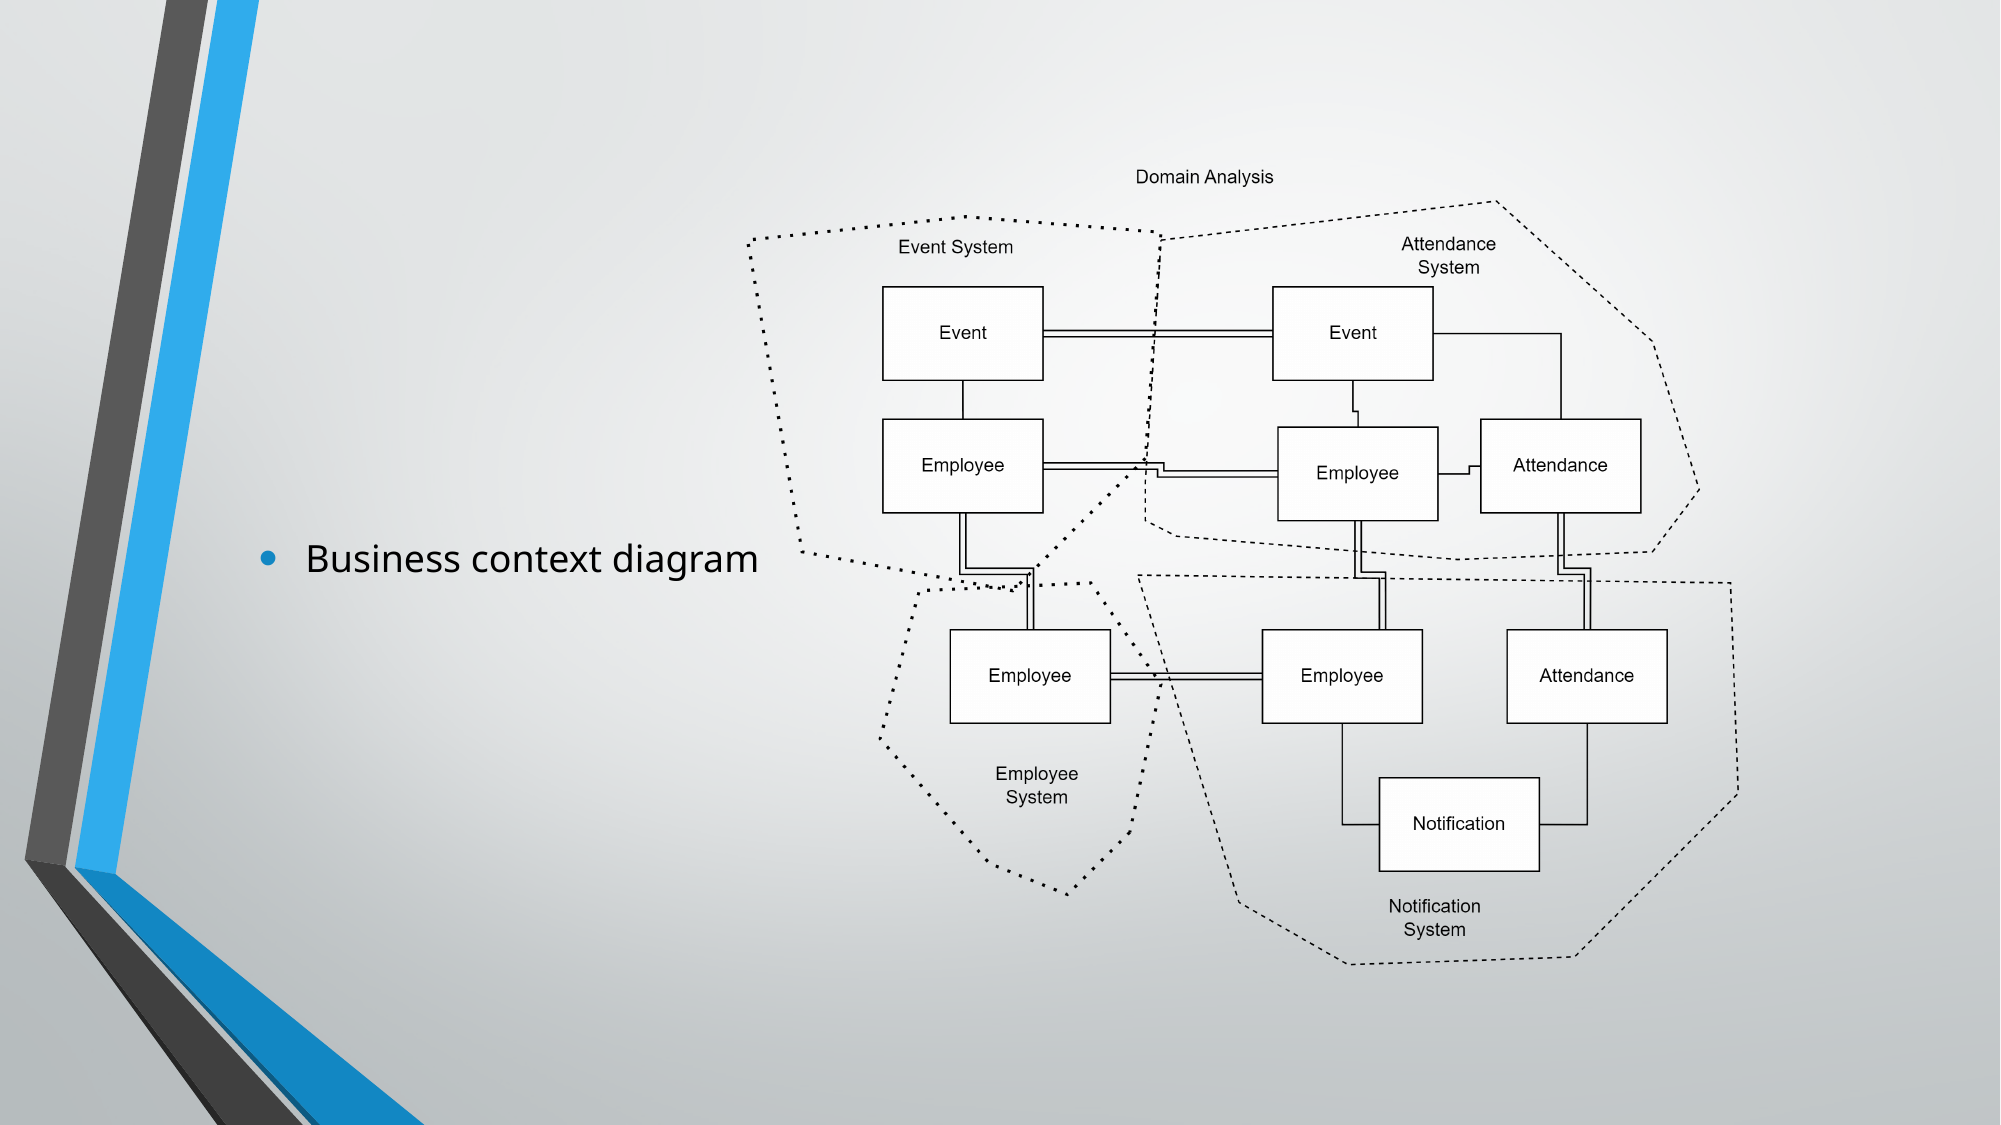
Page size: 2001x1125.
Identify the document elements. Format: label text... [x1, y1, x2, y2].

list Business context diagram [243, 76, 1887, 1040]
picture [745, 154, 1742, 971]
